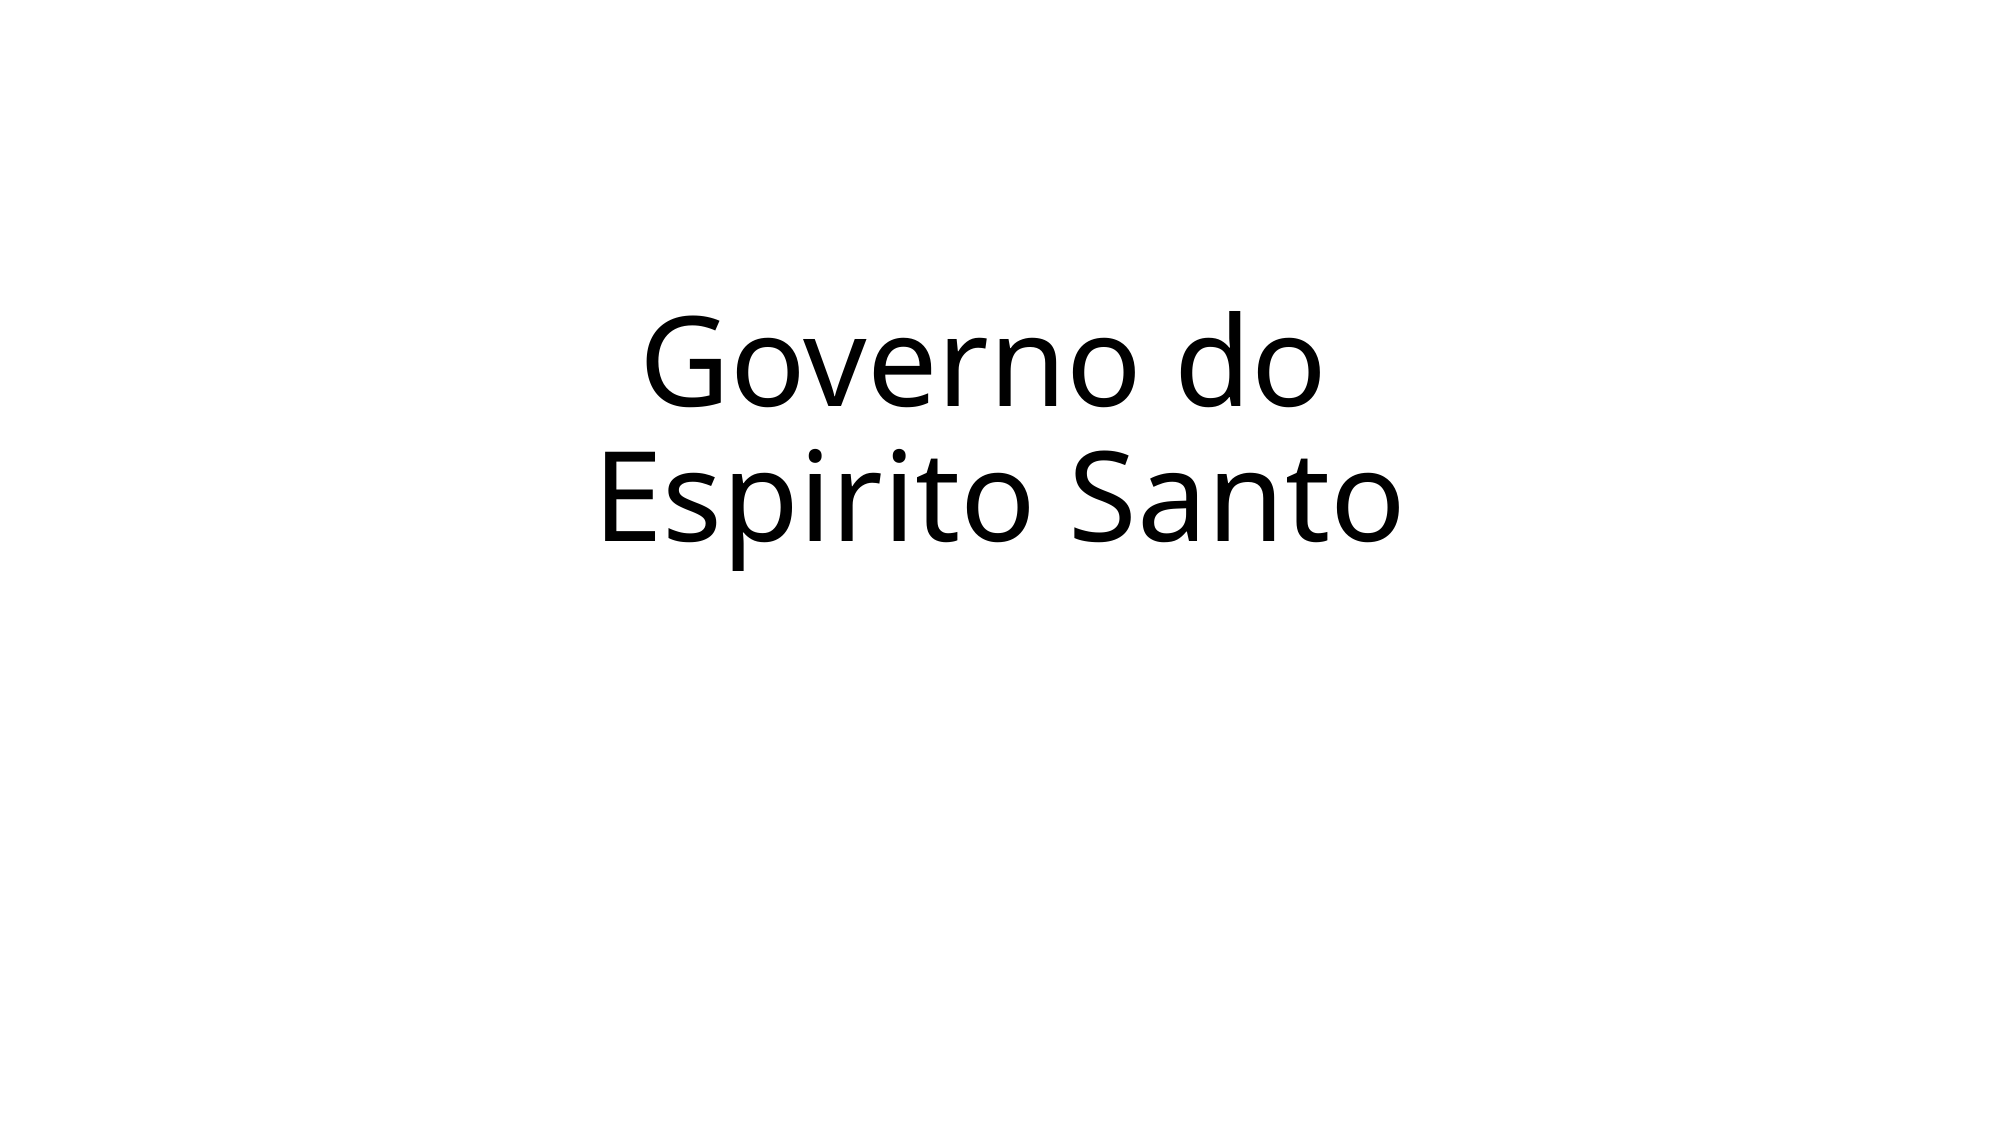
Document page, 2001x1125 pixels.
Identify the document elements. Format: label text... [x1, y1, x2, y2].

title Governo do Espirito Santo [249, 184, 1750, 576]
